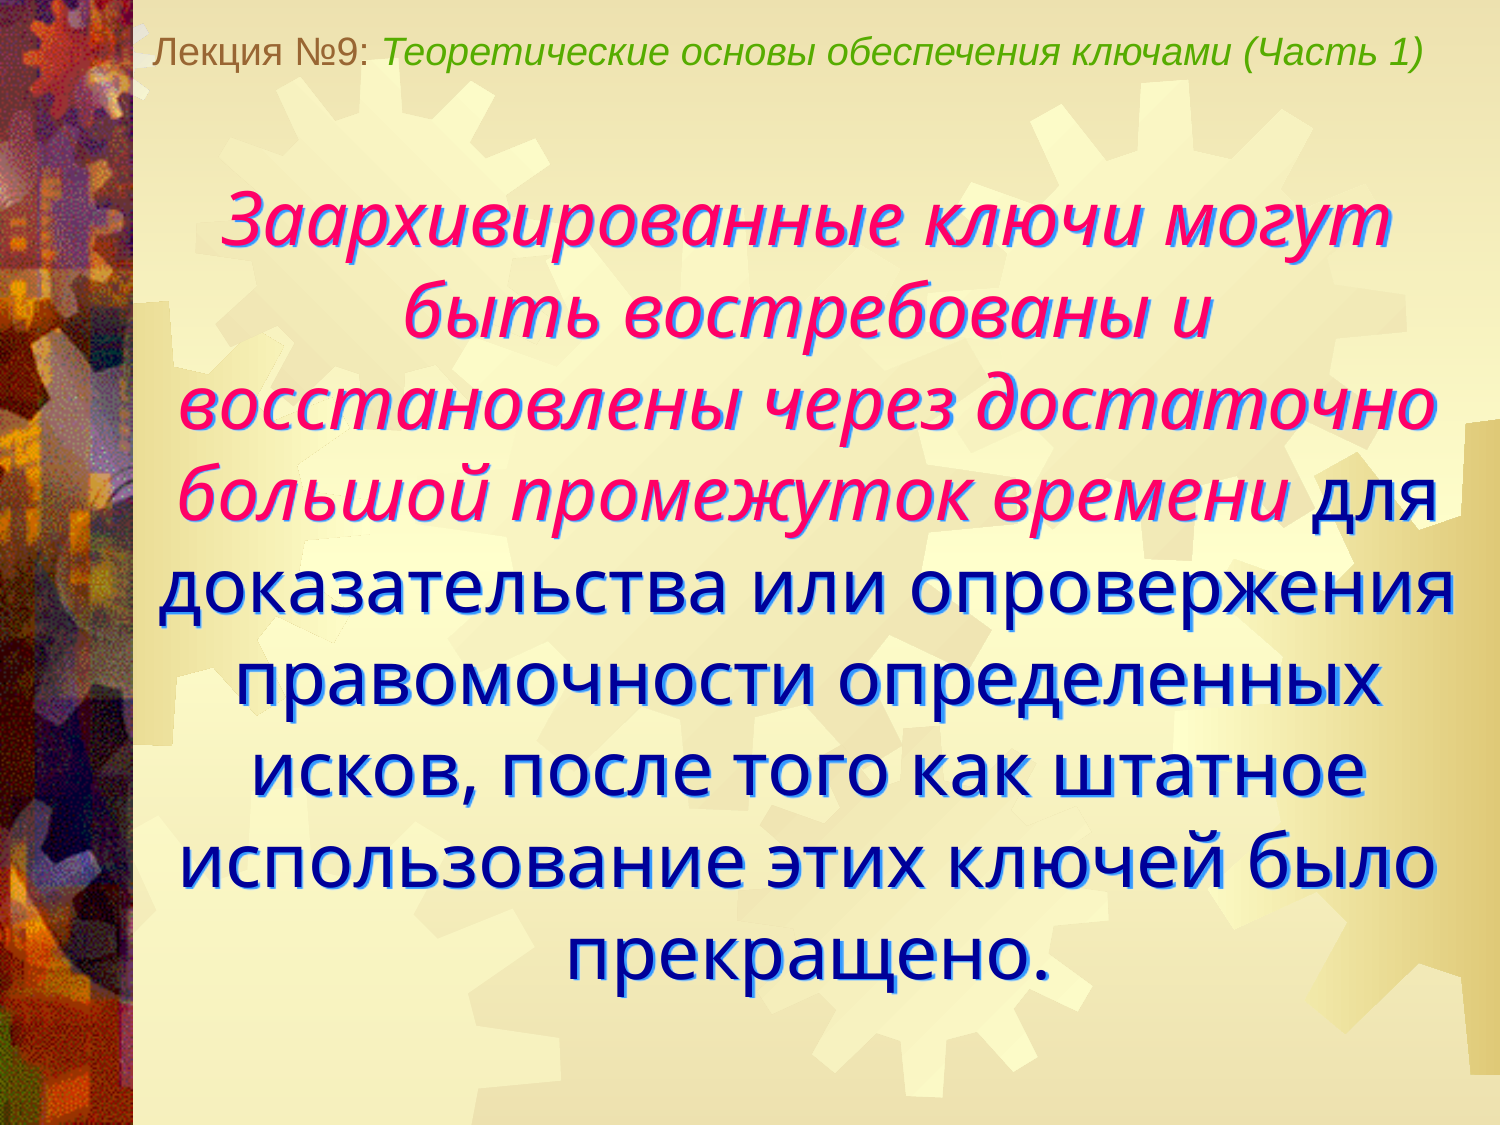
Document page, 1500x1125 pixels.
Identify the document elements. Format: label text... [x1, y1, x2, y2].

text_box Лекция №9: Теоретические основы обеспечения ключами (Часть 1) [130, 31, 1500, 74]
text_box Заархивированные ключи могут быть востребованы и восстановлены через достаточно большой промежуток времени для доказательства или опровержения правомочности определенных исков, после того как штатное использование этих ключей было прекращено. [152, 169, 1465, 995]
picture [0, 0, 133, 1125]
